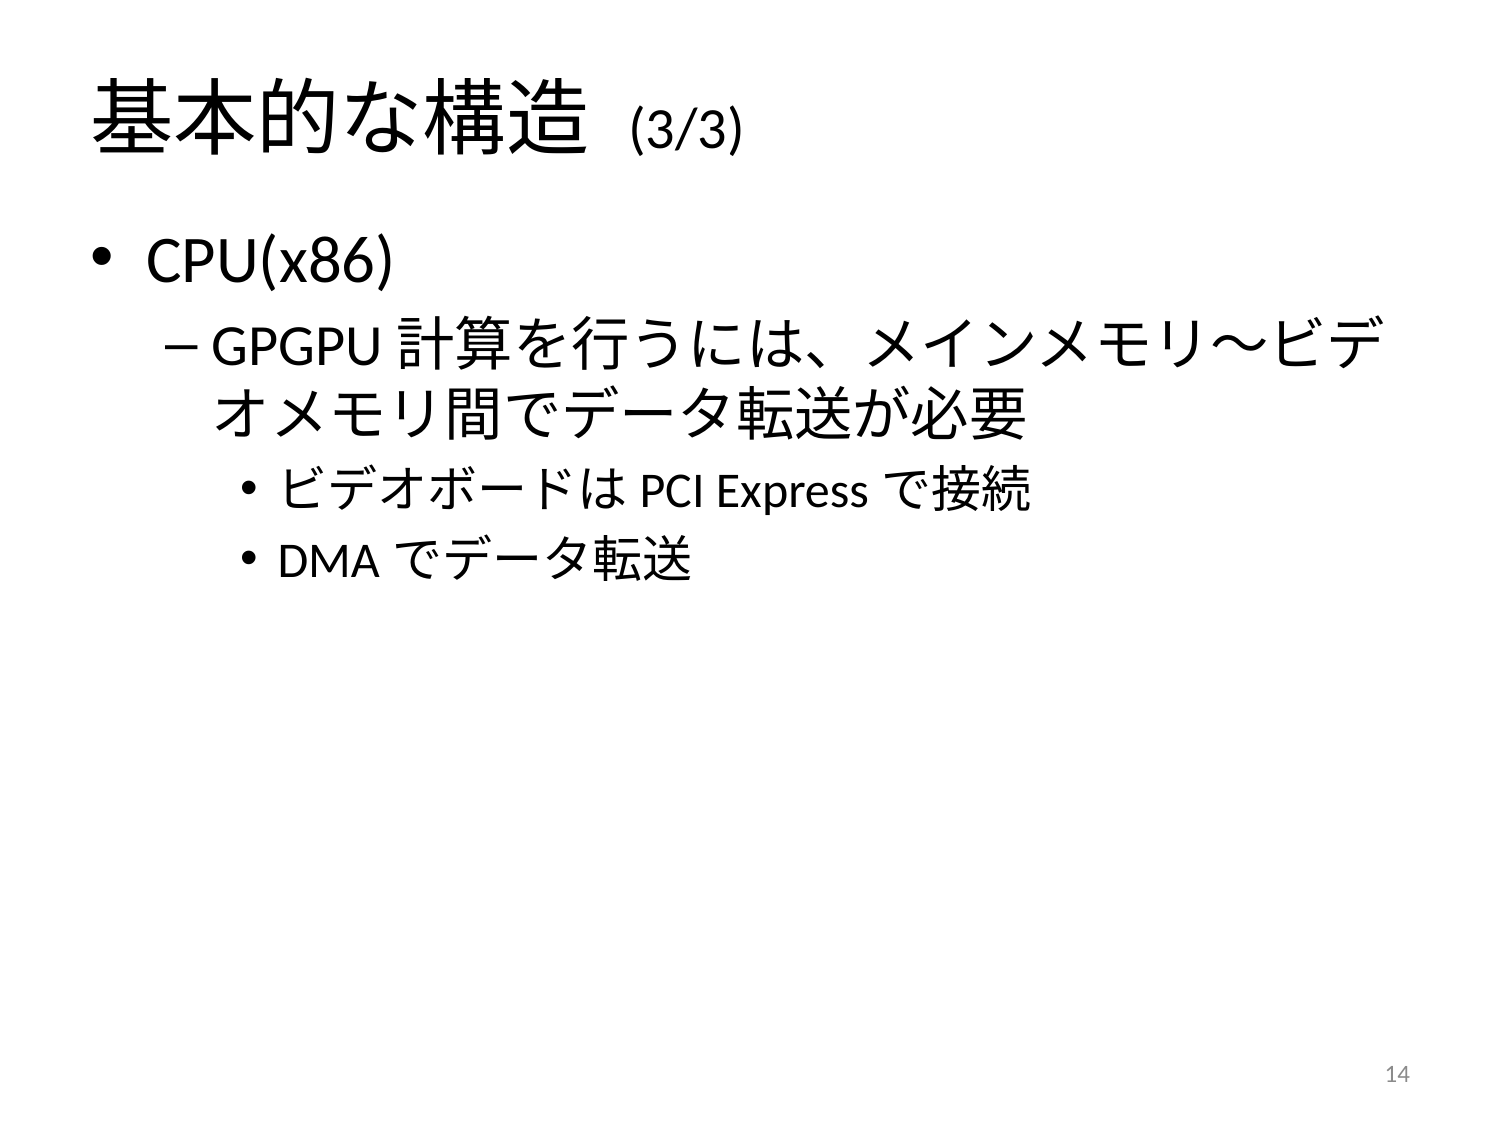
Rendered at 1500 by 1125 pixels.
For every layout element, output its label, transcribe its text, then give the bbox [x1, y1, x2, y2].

title 基本的な構造 (3/3) [74, 44, 1426, 185]
list CPU(x86) GPGPU計算を行うには、メインメモリ～ビデオメモリ間でデータ転送が必要 ビデオボードはPCI Expressで接続 DMAでデータ転送 [74, 207, 1426, 1036]
slide_number 13 [1074, 1042, 1425, 1103]
